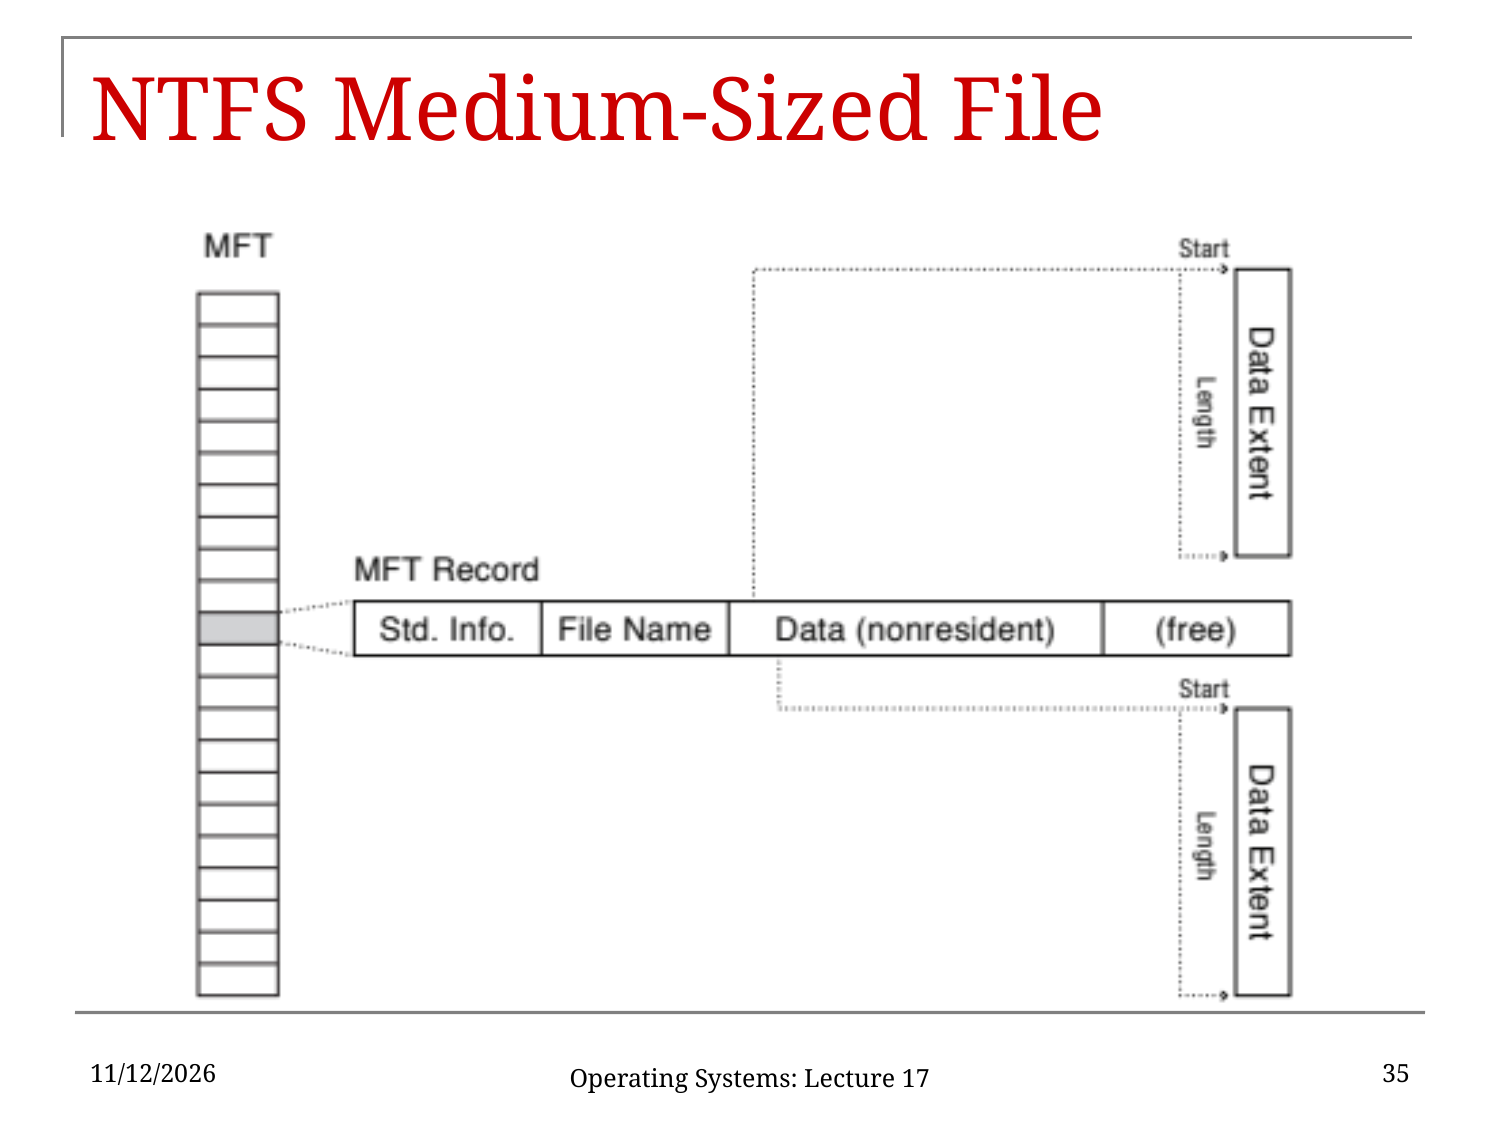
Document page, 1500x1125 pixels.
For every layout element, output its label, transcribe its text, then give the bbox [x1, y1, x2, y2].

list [0, 193, 1500, 1036]
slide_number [74, 1044, 426, 1100]
title NTFS Medium-Sized File [75, 45, 1425, 163]
slide_number 35 [1074, 1044, 1426, 1100]
footer Operating Systems: Lecture 17 [512, 1044, 988, 1101]
